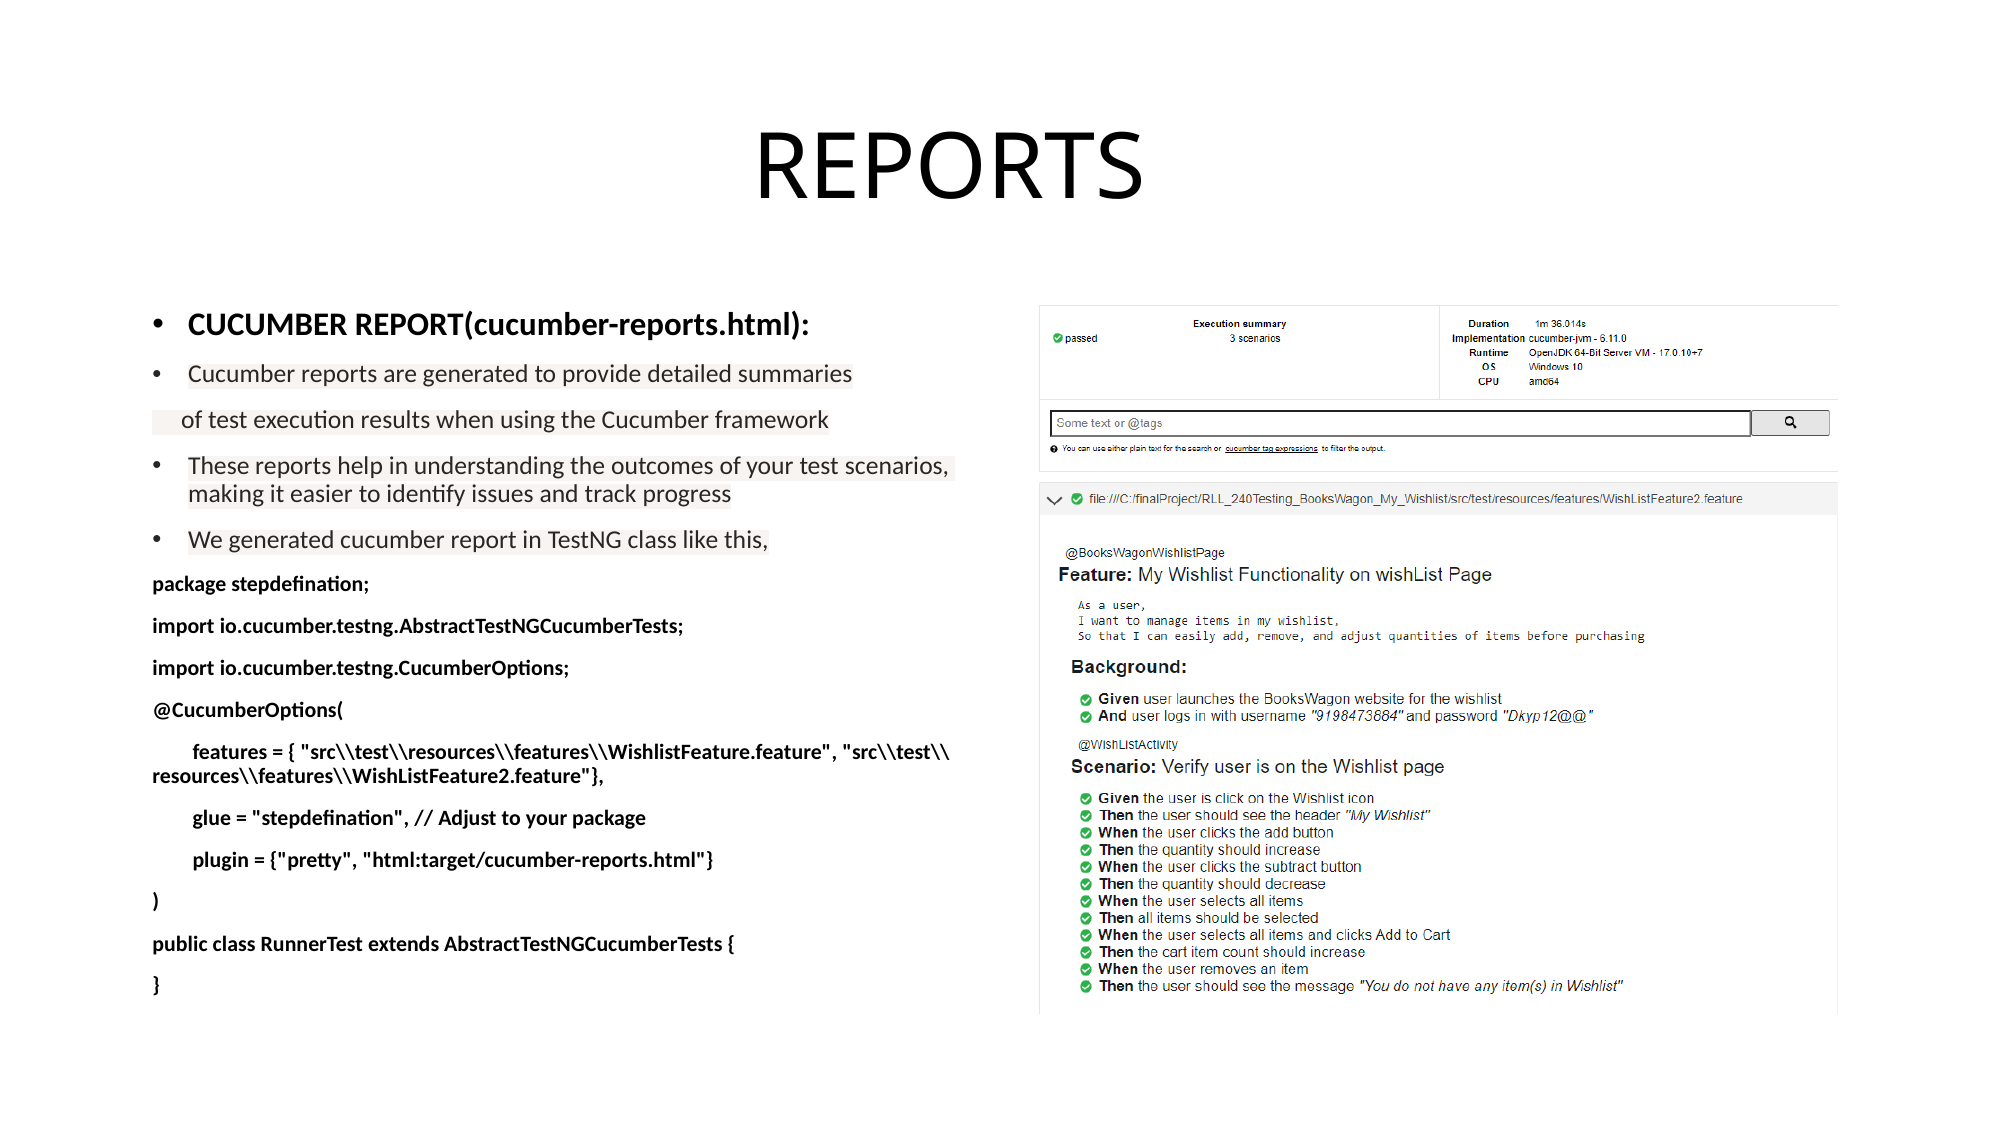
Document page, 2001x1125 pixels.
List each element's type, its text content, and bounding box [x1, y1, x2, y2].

list CUCUMBER REPORT(cucumber-reports.html): Cucumber reports are generated to provide detailed summaries of test execution results when using the Cucumber framework These reports help in understanding the outcomes of your test scenarios, making it easier to identify issues and track progress We generated cucumber report in TestNG class like this, package stepdefination; import io.cucumber.testng.AbstractTestNGCucumberTests; import io.cucumber.testng.CucumberOptions; @CucumberOptions( features = { "src\\test\\resources\\features\\WishlistFeature.feature", "src\\test\\resources\\features\\WishListFeature2.feature"}, glue = "stepdefination", // Adjust to your package plugin = {"pretty", "html:target/cucumber-reports.html"} ) public class RunnerTest extends AbstractTestNGCucumberTests { } [137, 299, 988, 1014]
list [1037, 298, 1838, 1014]
title REPORTS [137, 59, 1863, 278]
